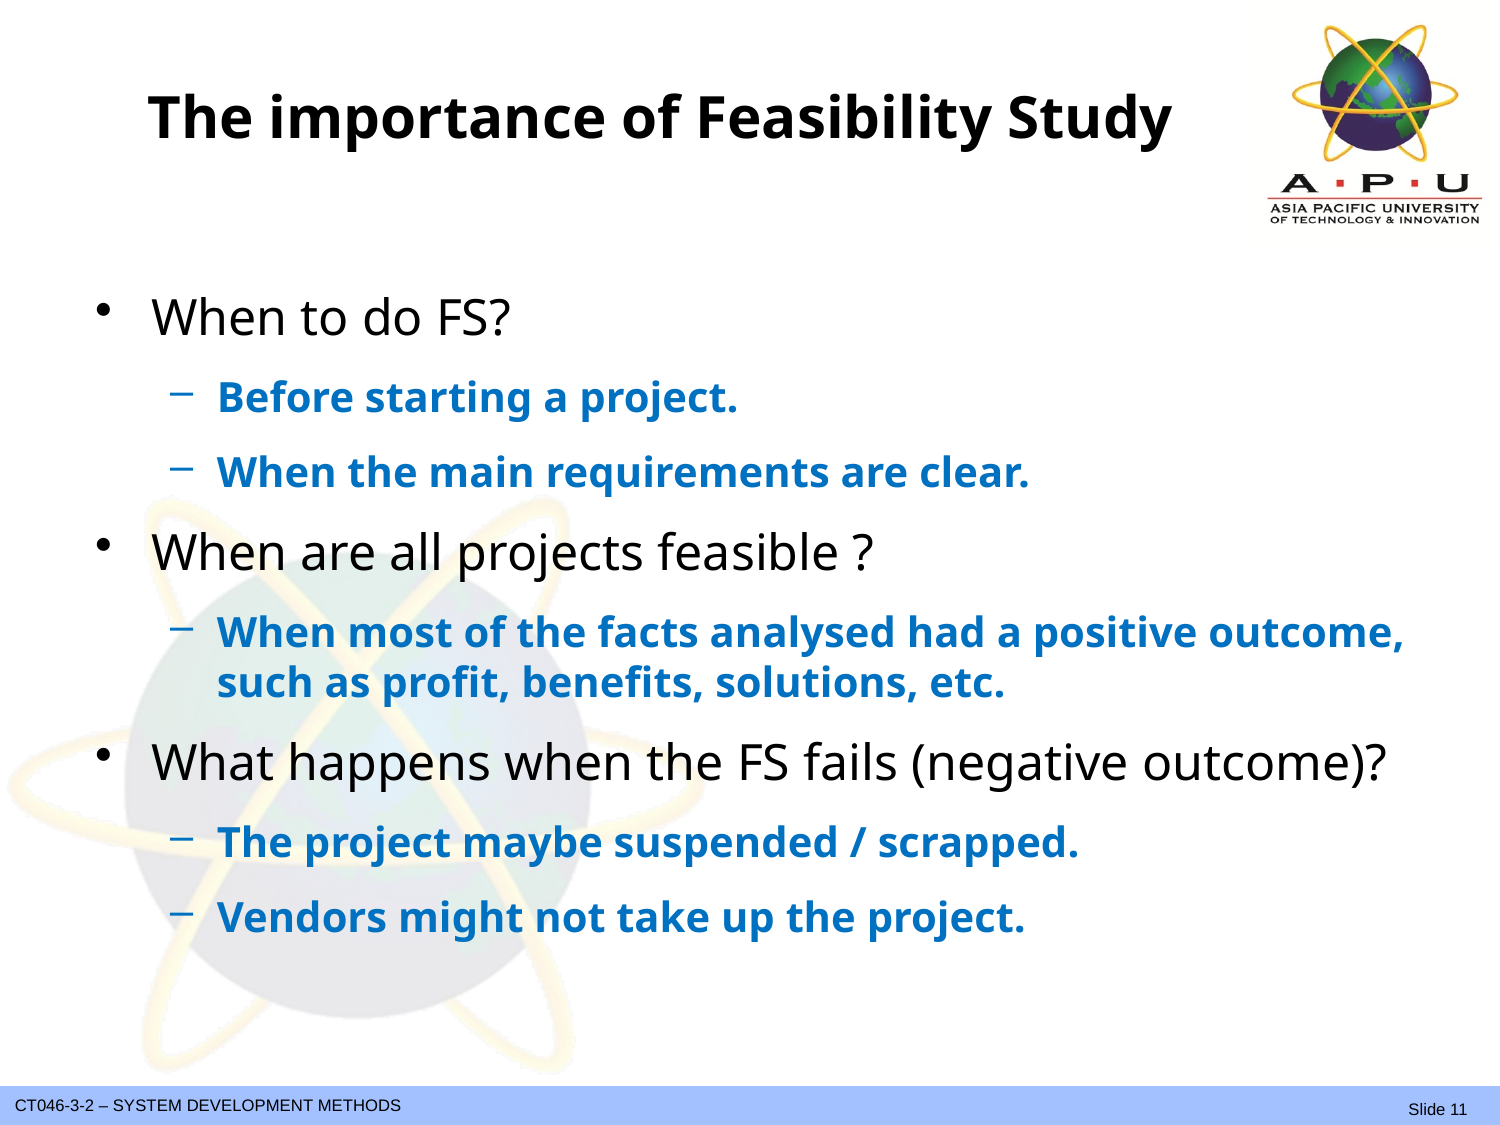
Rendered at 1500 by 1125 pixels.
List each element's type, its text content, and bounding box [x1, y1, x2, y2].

picture [1251, 0, 1500, 249]
list When to do FS? Before starting a project. When the main requirements are clear. When are all projects feasible ? When most of the facts analysed had a positive outcome, such as profit, benefits, solutions, etc. What happens when the FS fails (negative outcome)? The project maybe suspended / scrapped. Vendors might not take up the project. [79, 278, 1431, 1022]
title The importance of Feasibility Study [41, 21, 1280, 210]
